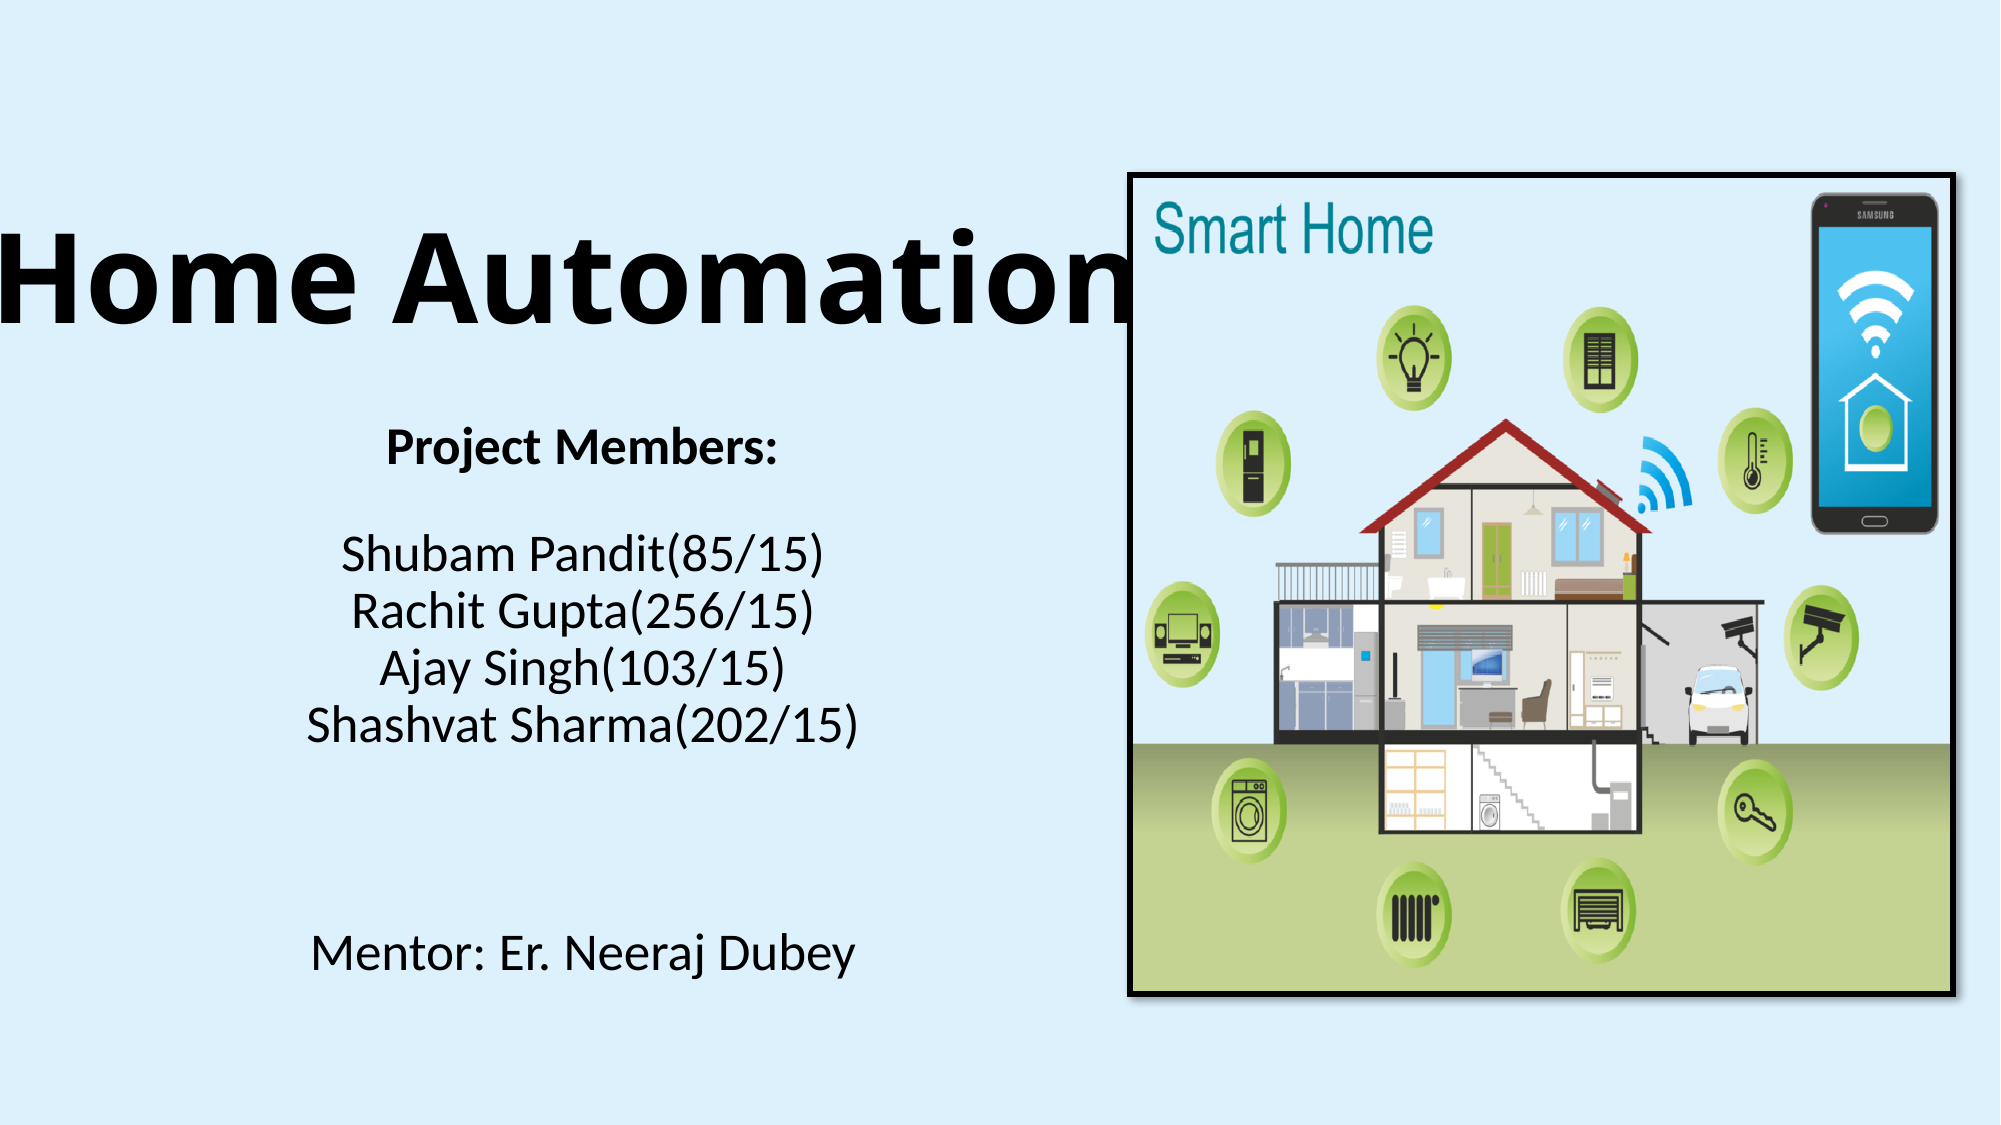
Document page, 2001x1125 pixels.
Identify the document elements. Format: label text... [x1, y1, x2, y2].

picture [1132, 177, 1950, 991]
title Home Automation [0, 179, 1132, 358]
subtitle Project Members: Shubam Pandit(85/15) Rachit Gupta(256/15) Ajay Singh(103/15) Shashvat Sharma(202/15) Mentor: Er. Neeraj Dubey [0, 362, 1132, 991]
